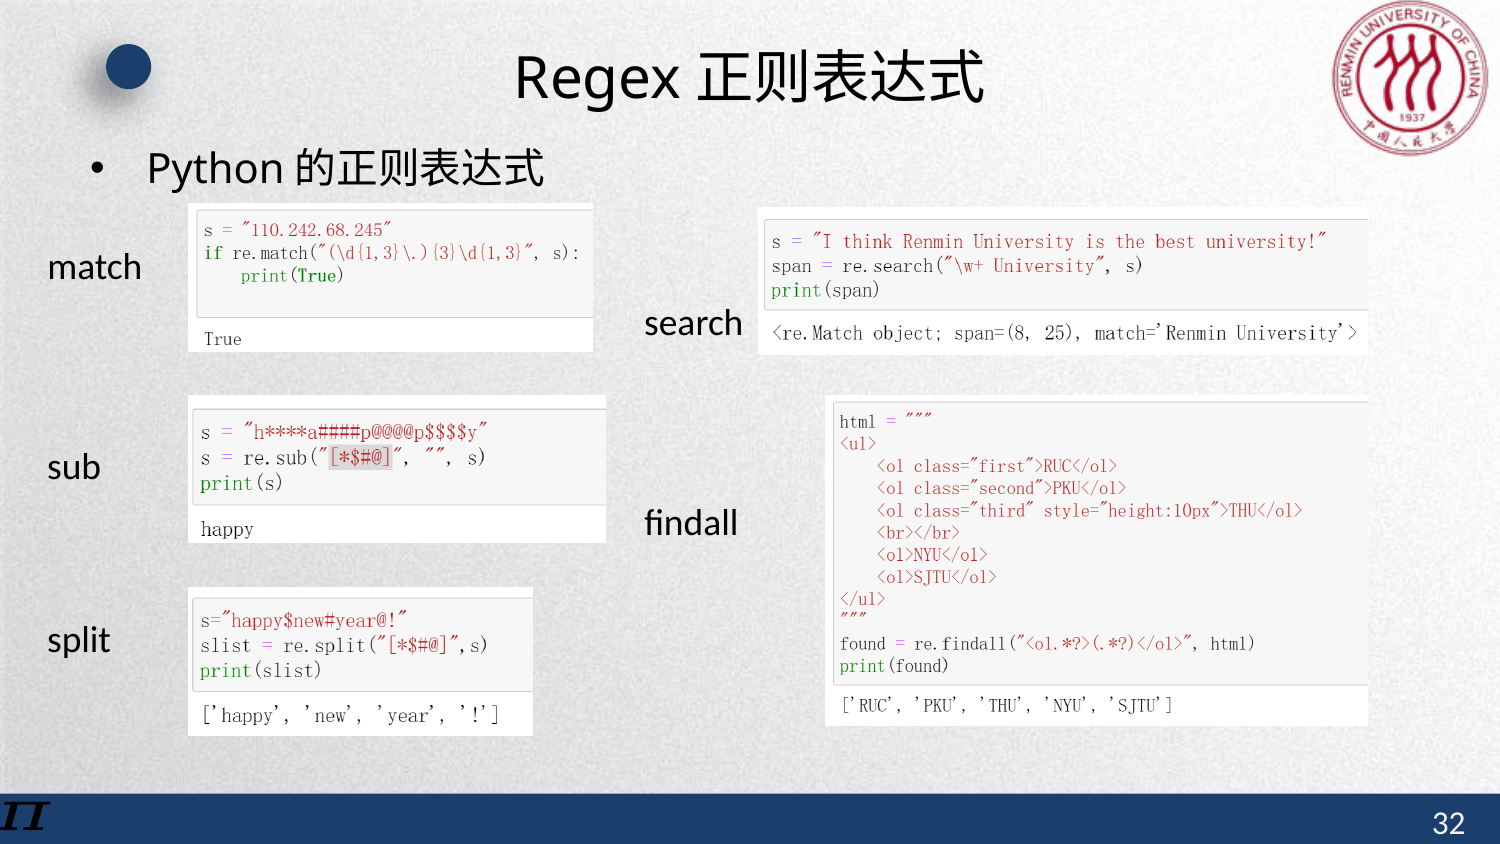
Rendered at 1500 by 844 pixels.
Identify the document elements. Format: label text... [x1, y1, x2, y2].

text_box match [32, 234, 158, 295]
text_box findall [629, 490, 754, 551]
picture [0, 0, 1500, 793]
text_box split [32, 607, 127, 668]
text_box sub [32, 434, 117, 495]
text_box search [629, 290, 753, 351]
list Python的正则表达式 [75, 134, 1425, 781]
title Regex正则表达式 [75, 33, 1425, 116]
